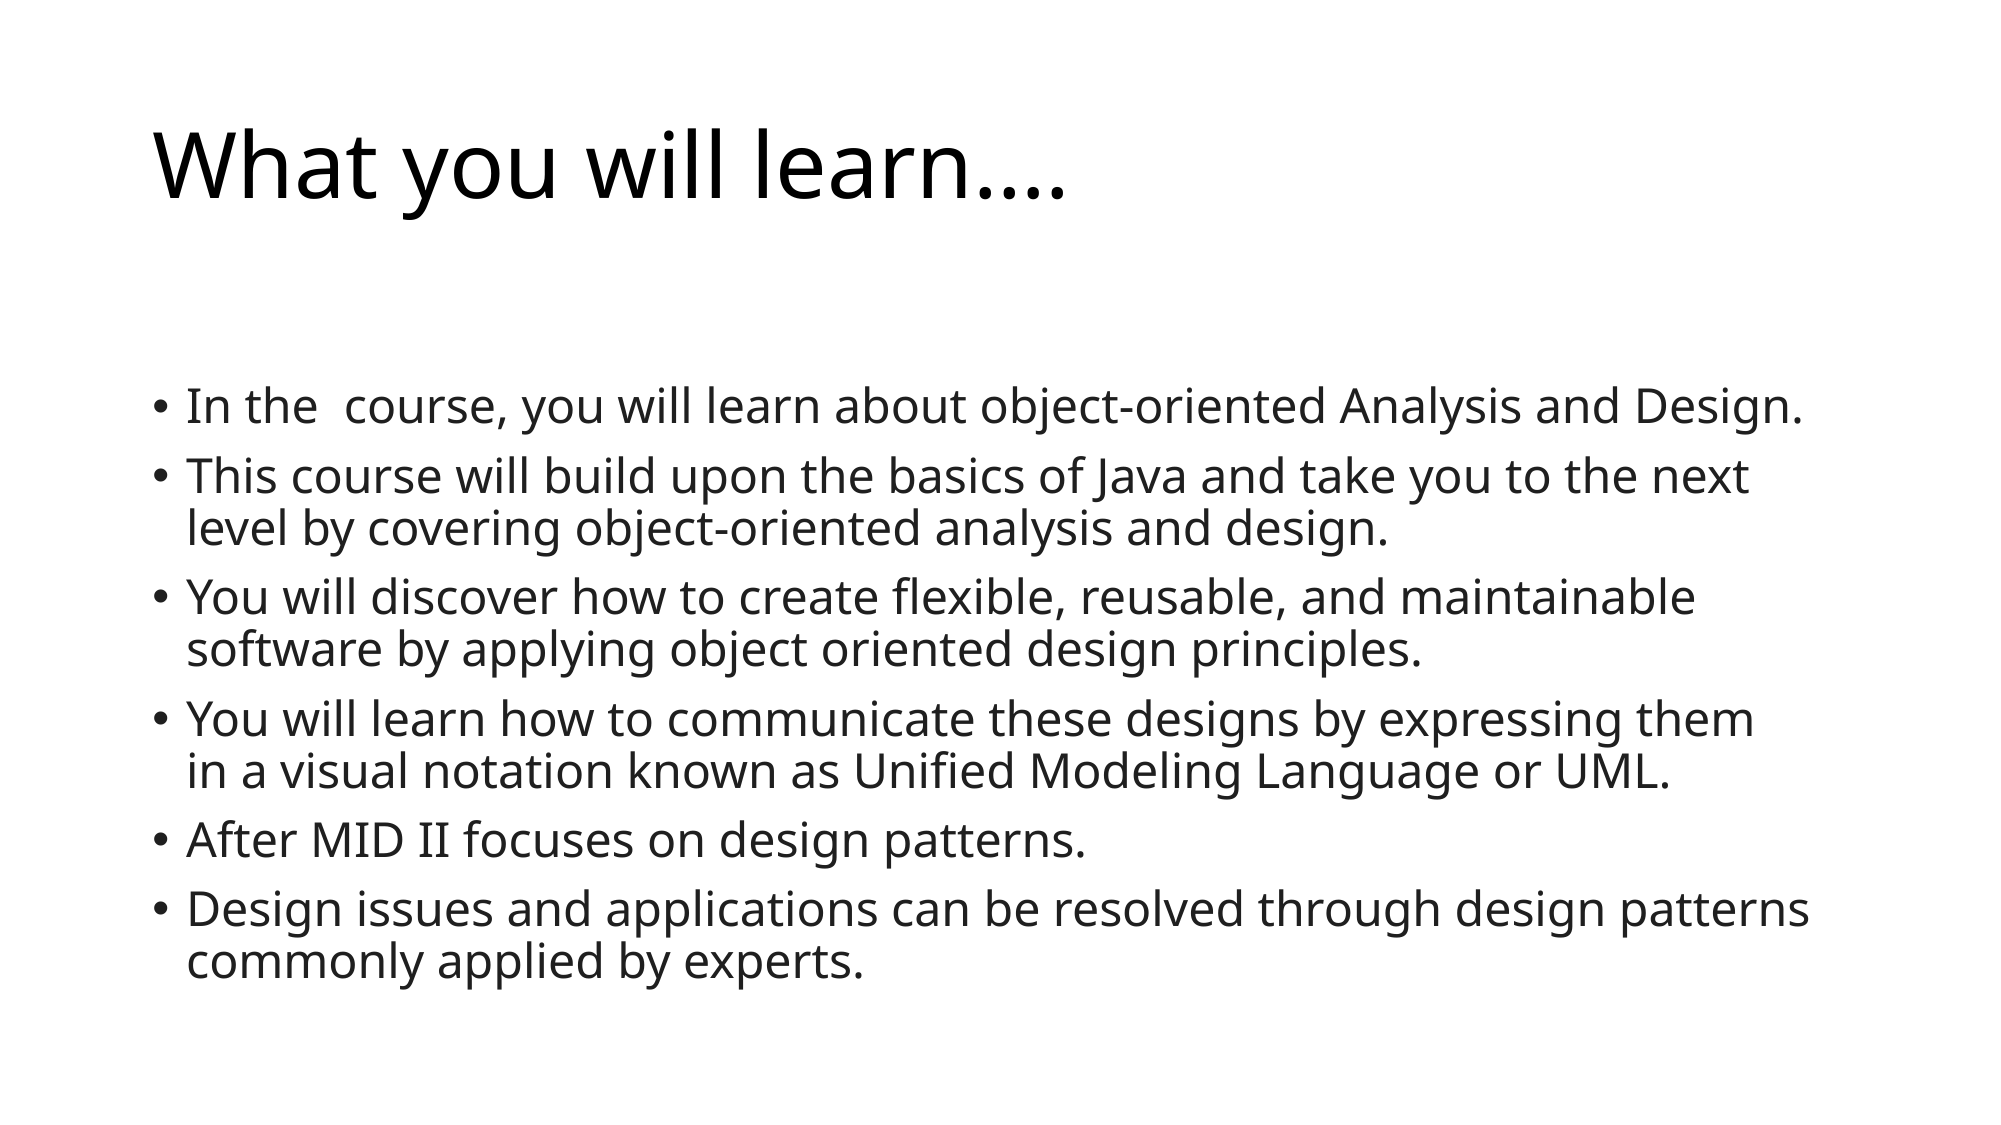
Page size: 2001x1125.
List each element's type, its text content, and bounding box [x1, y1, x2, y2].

list In the course, you will learn about object-oriented Analysis and Design. This course will build upon the basics of Java and take you to the next level by covering object-oriented analysis and design. You will discover how to create flexible, reusable, and maintainable software by applying object oriented design principles. You will learn how to communicate these designs by expressing them in a visual notation known as Unified Modeling Language or UML. After MID II focuses on design patterns. Design issues and applications can be resolved through design patterns commonly applied by experts. [137, 299, 1863, 1014]
title What you will learn…. [137, 59, 1863, 278]
